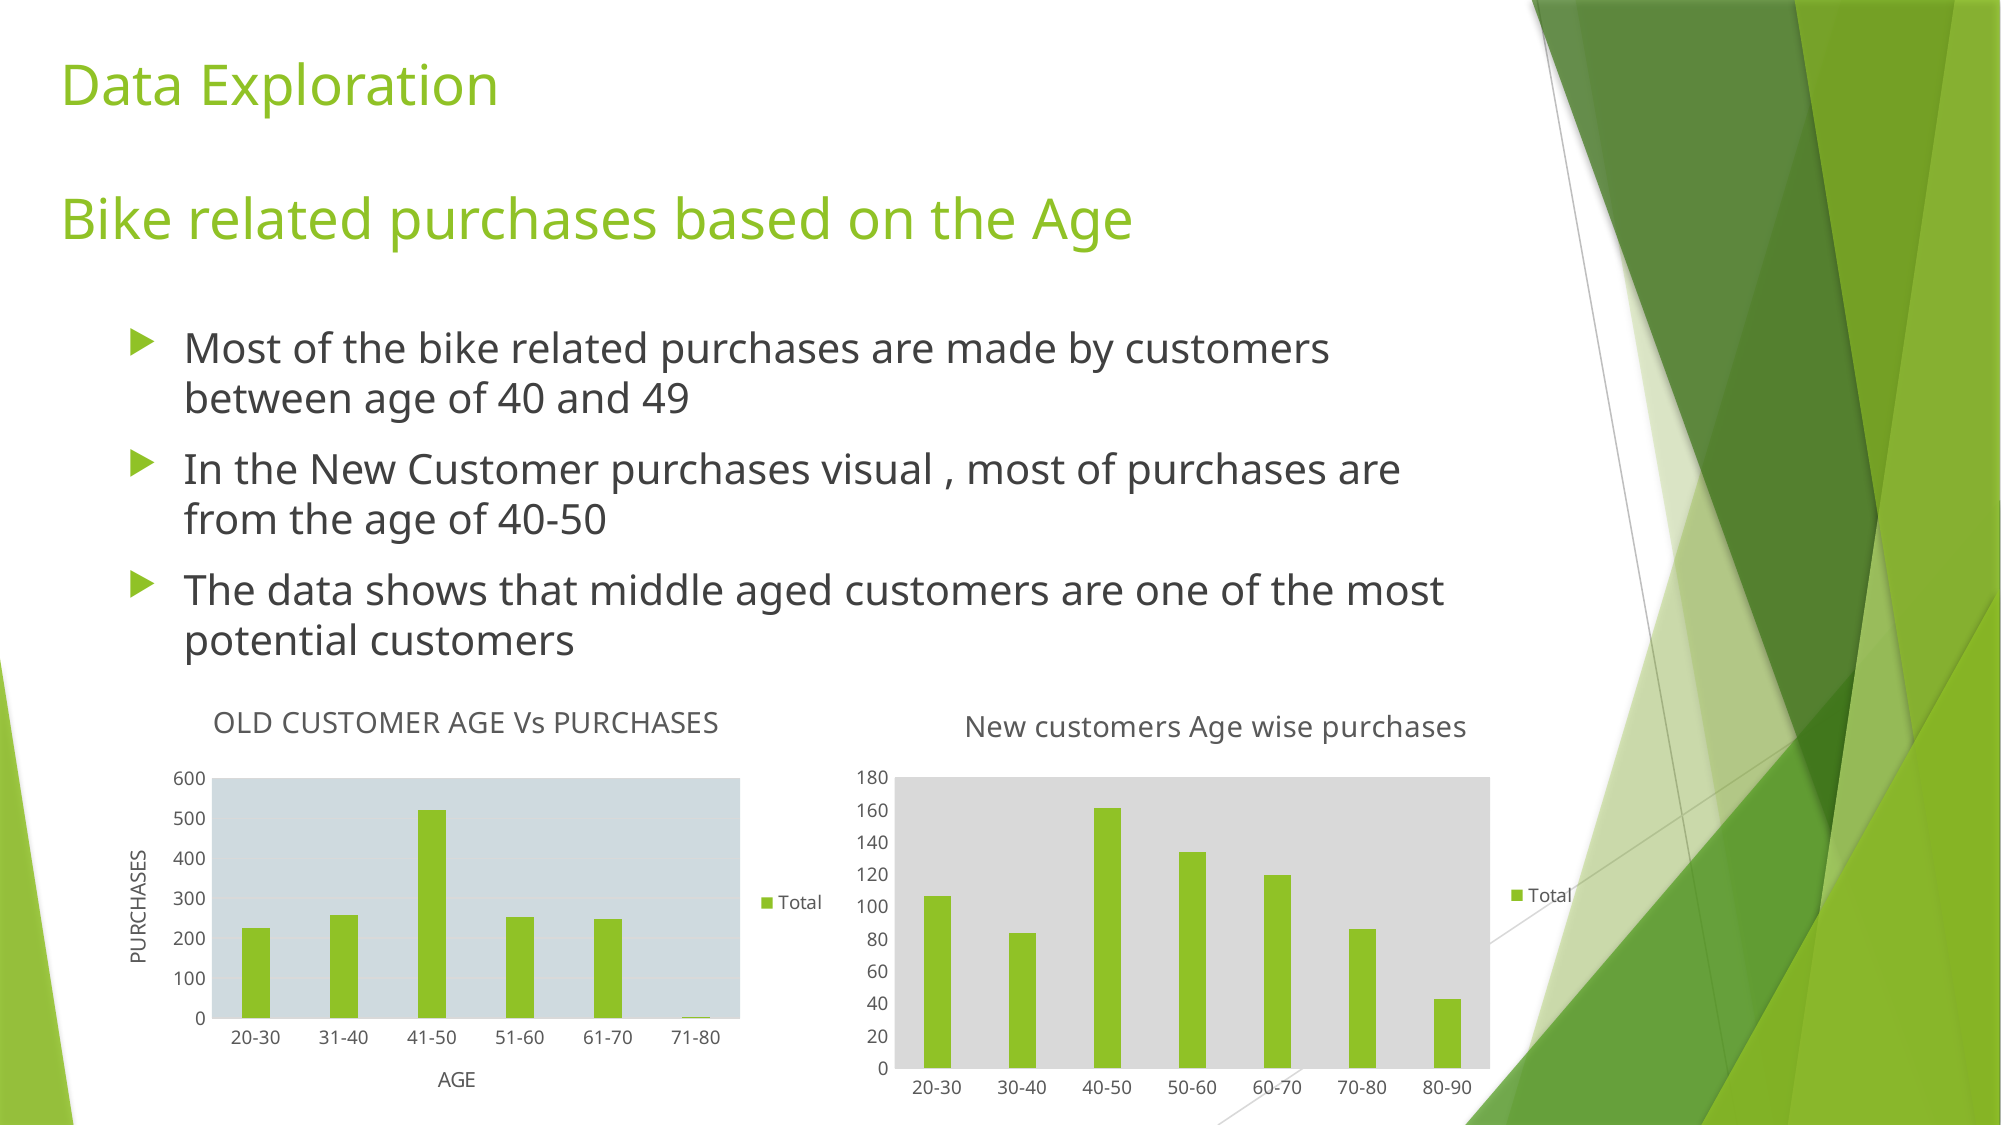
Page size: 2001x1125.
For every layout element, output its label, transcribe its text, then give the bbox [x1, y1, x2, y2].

list Most of the bike related purchases are made by customers between age of 40 and 49 In the New Customer purchases visual , most of purchases are from the age of 40-50 The data shows that middle aged customers are one of the most potential customers [112, 314, 1513, 680]
chart [90, 680, 1592, 1125]
title Data Exploration Bike related purchases based on the Age [45, 41, 1446, 262]
